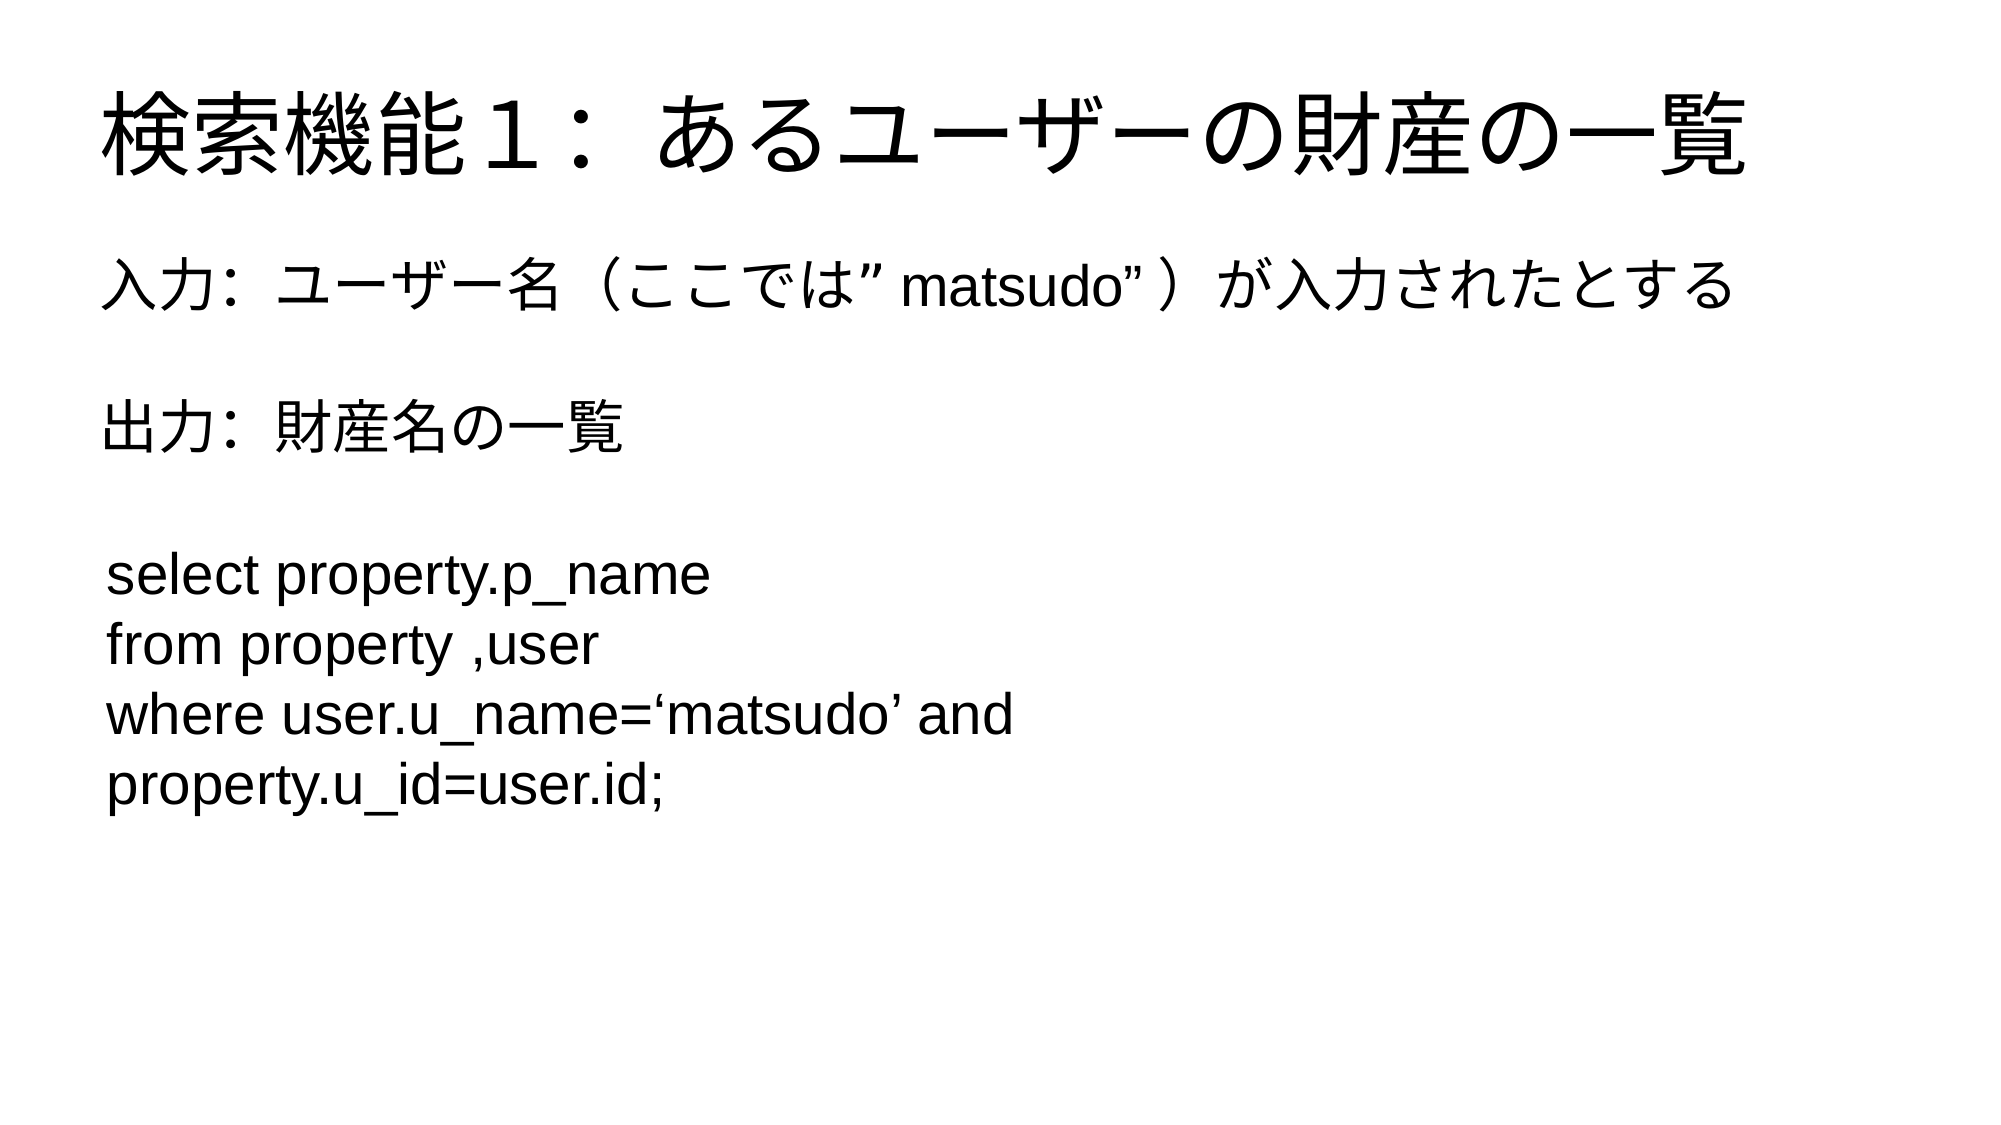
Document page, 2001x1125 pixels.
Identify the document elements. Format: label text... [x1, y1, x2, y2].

text_box 出力：財産名の一覧 [99, 335, 1900, 524]
text_box select property.p_name from property ,user where user.u_name=‘matsudo’ and property.u_id=user.id; [90, 342, 1891, 1010]
text_box 検索機能１：あるユーザーの財産の一覧 [99, 44, 1900, 194]
text_box 入力：ユーザー名（ここでは”matsudo”）が入力されたとする [99, 194, 1900, 335]
